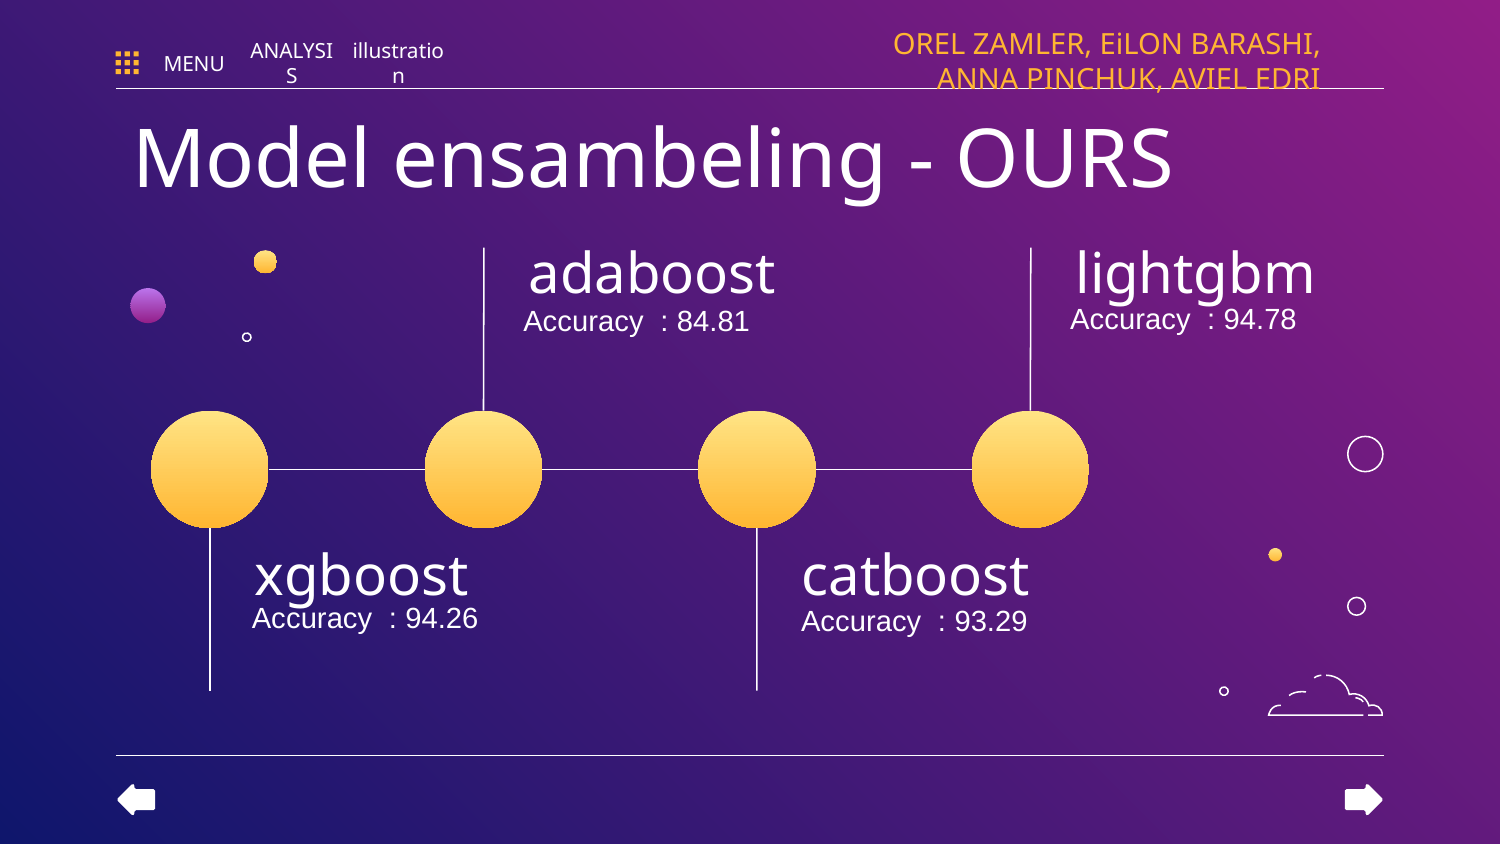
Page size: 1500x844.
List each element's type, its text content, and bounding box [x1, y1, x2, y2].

text_box OREL ZAMLER, EiLON BARASHI, ANNA PINCHUK, AVIEL EDRI [794, 35, 1322, 85]
text_box Accuracy : 94.26 [236, 584, 561, 746]
text_box lightgbm [1060, 246, 1385, 296]
text_box [971, 410, 1089, 529]
text_box MENU [151, 45, 237, 81]
text_box [109, 45, 145, 81]
title Model ensambeling - OURS [117, 90, 1383, 191]
text_box [424, 410, 543, 529]
text_box ANALYSIS [248, 45, 335, 81]
text_box Accuracy : 84.81 [508, 286, 833, 448]
text_box Accuracy : 94.78 [1055, 285, 1379, 447]
text_box [151, 410, 269, 528]
text_box adaboost [513, 246, 838, 296]
text_box [1344, 784, 1383, 816]
text_box xgboost [239, 548, 564, 598]
text_box Accuracy : 93.29 [786, 587, 1110, 749]
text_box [115, 50, 139, 75]
text_box [1268, 548, 1282, 562]
text_box [253, 250, 277, 274]
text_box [1268, 674, 1384, 716]
text_box [698, 448, 816, 528]
text_box catboost [786, 548, 1111, 598]
text_box illustration [346, 45, 450, 81]
text_box [130, 288, 166, 324]
text_box [117, 784, 156, 816]
